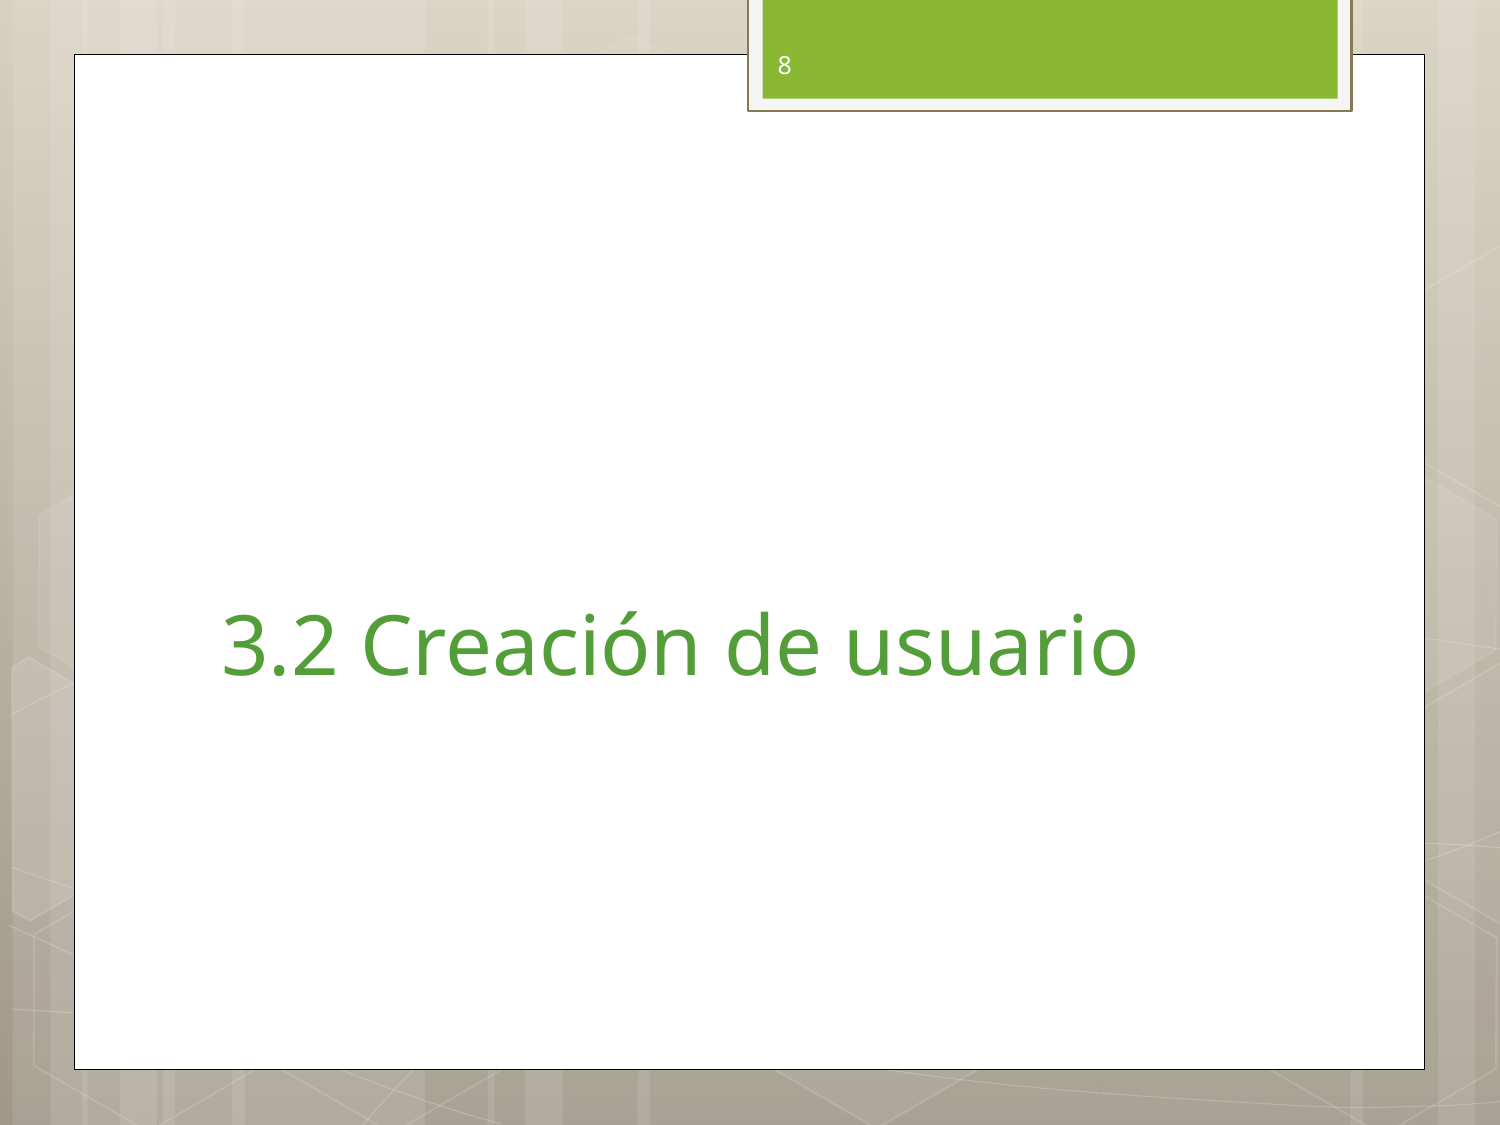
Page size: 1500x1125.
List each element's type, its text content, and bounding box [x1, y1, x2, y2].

slide_number 8 [762, 36, 982, 97]
title 3.2 Creación de usuario [206, 475, 1296, 700]
